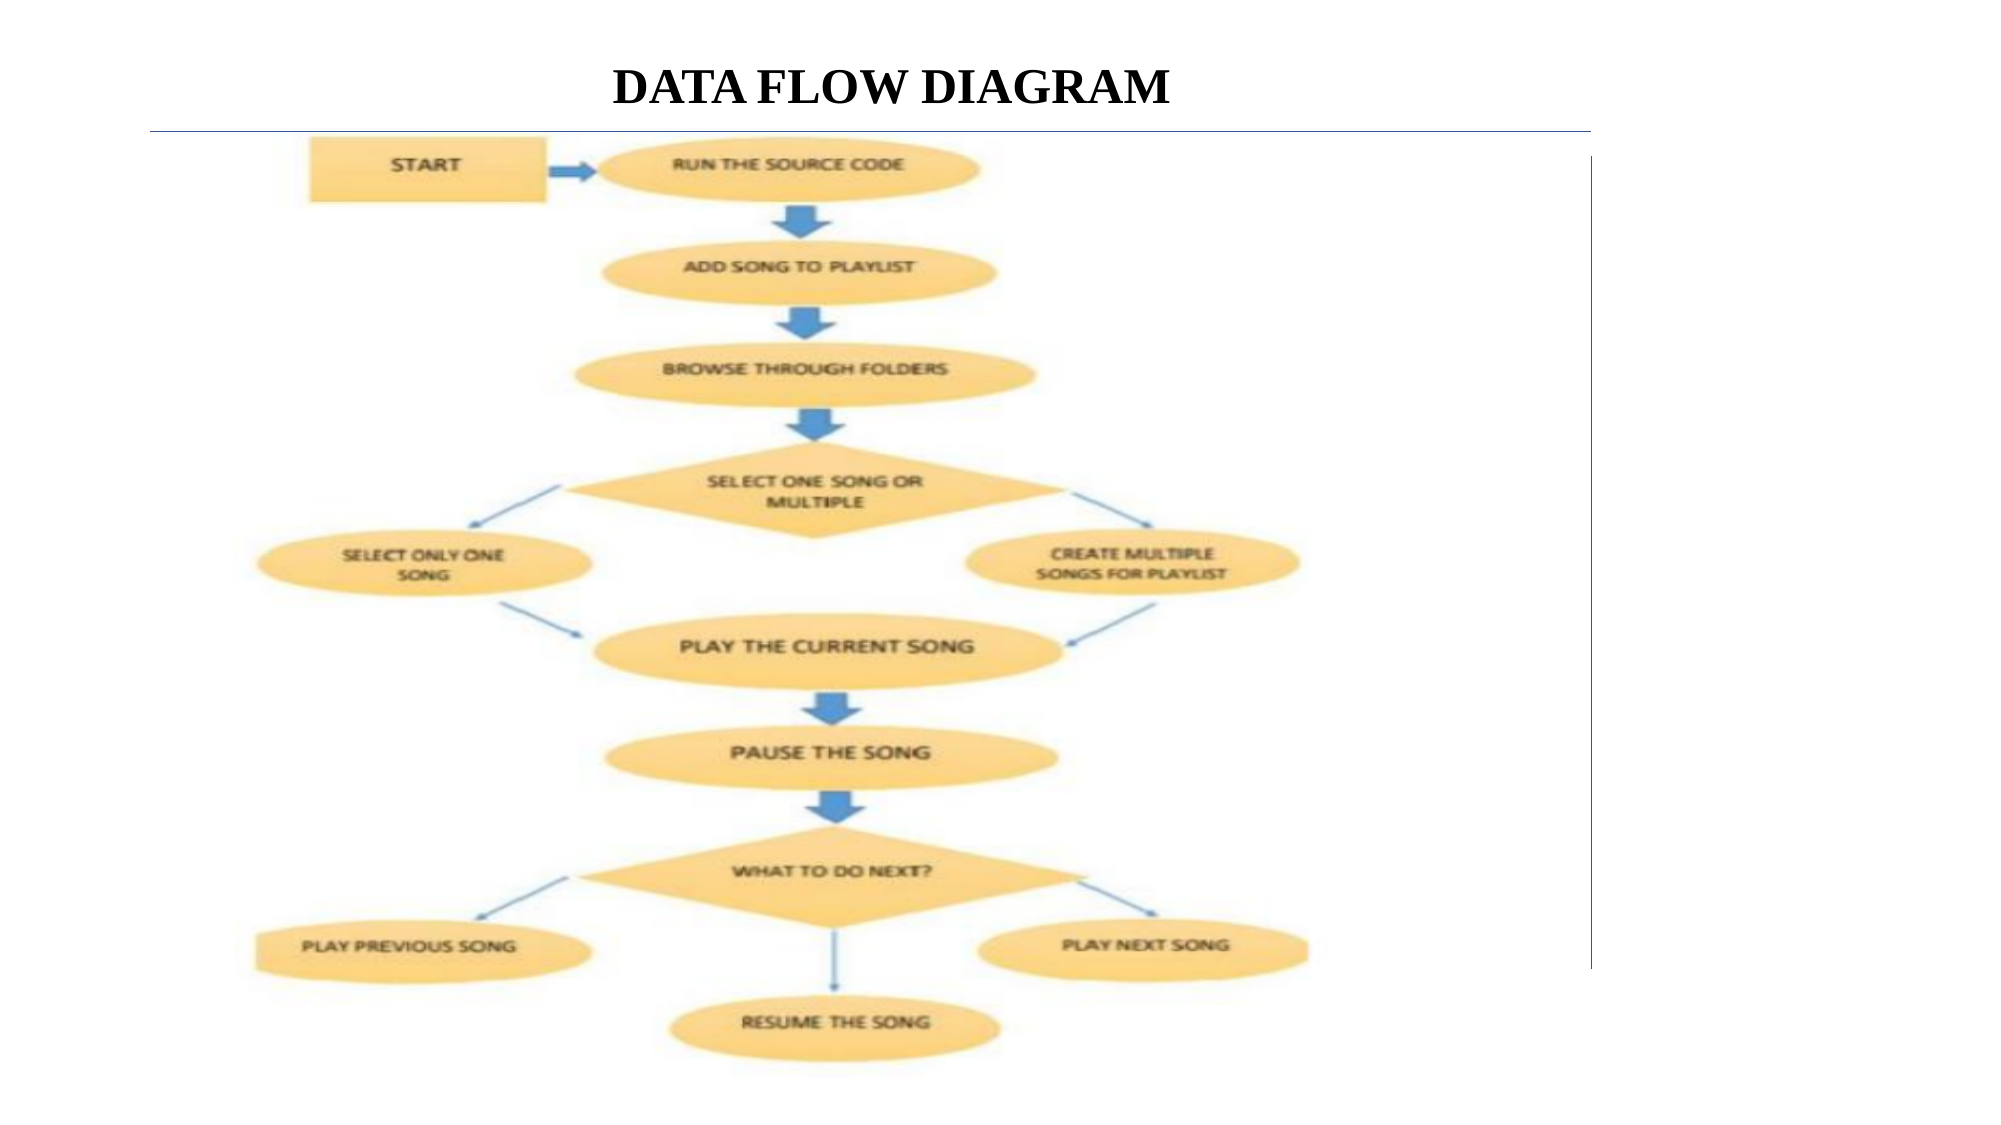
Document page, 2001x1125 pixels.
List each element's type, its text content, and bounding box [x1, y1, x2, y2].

title DATA FLOW DIAGRAM [122, 34, 1848, 185]
picture [149, 132, 1591, 1078]
